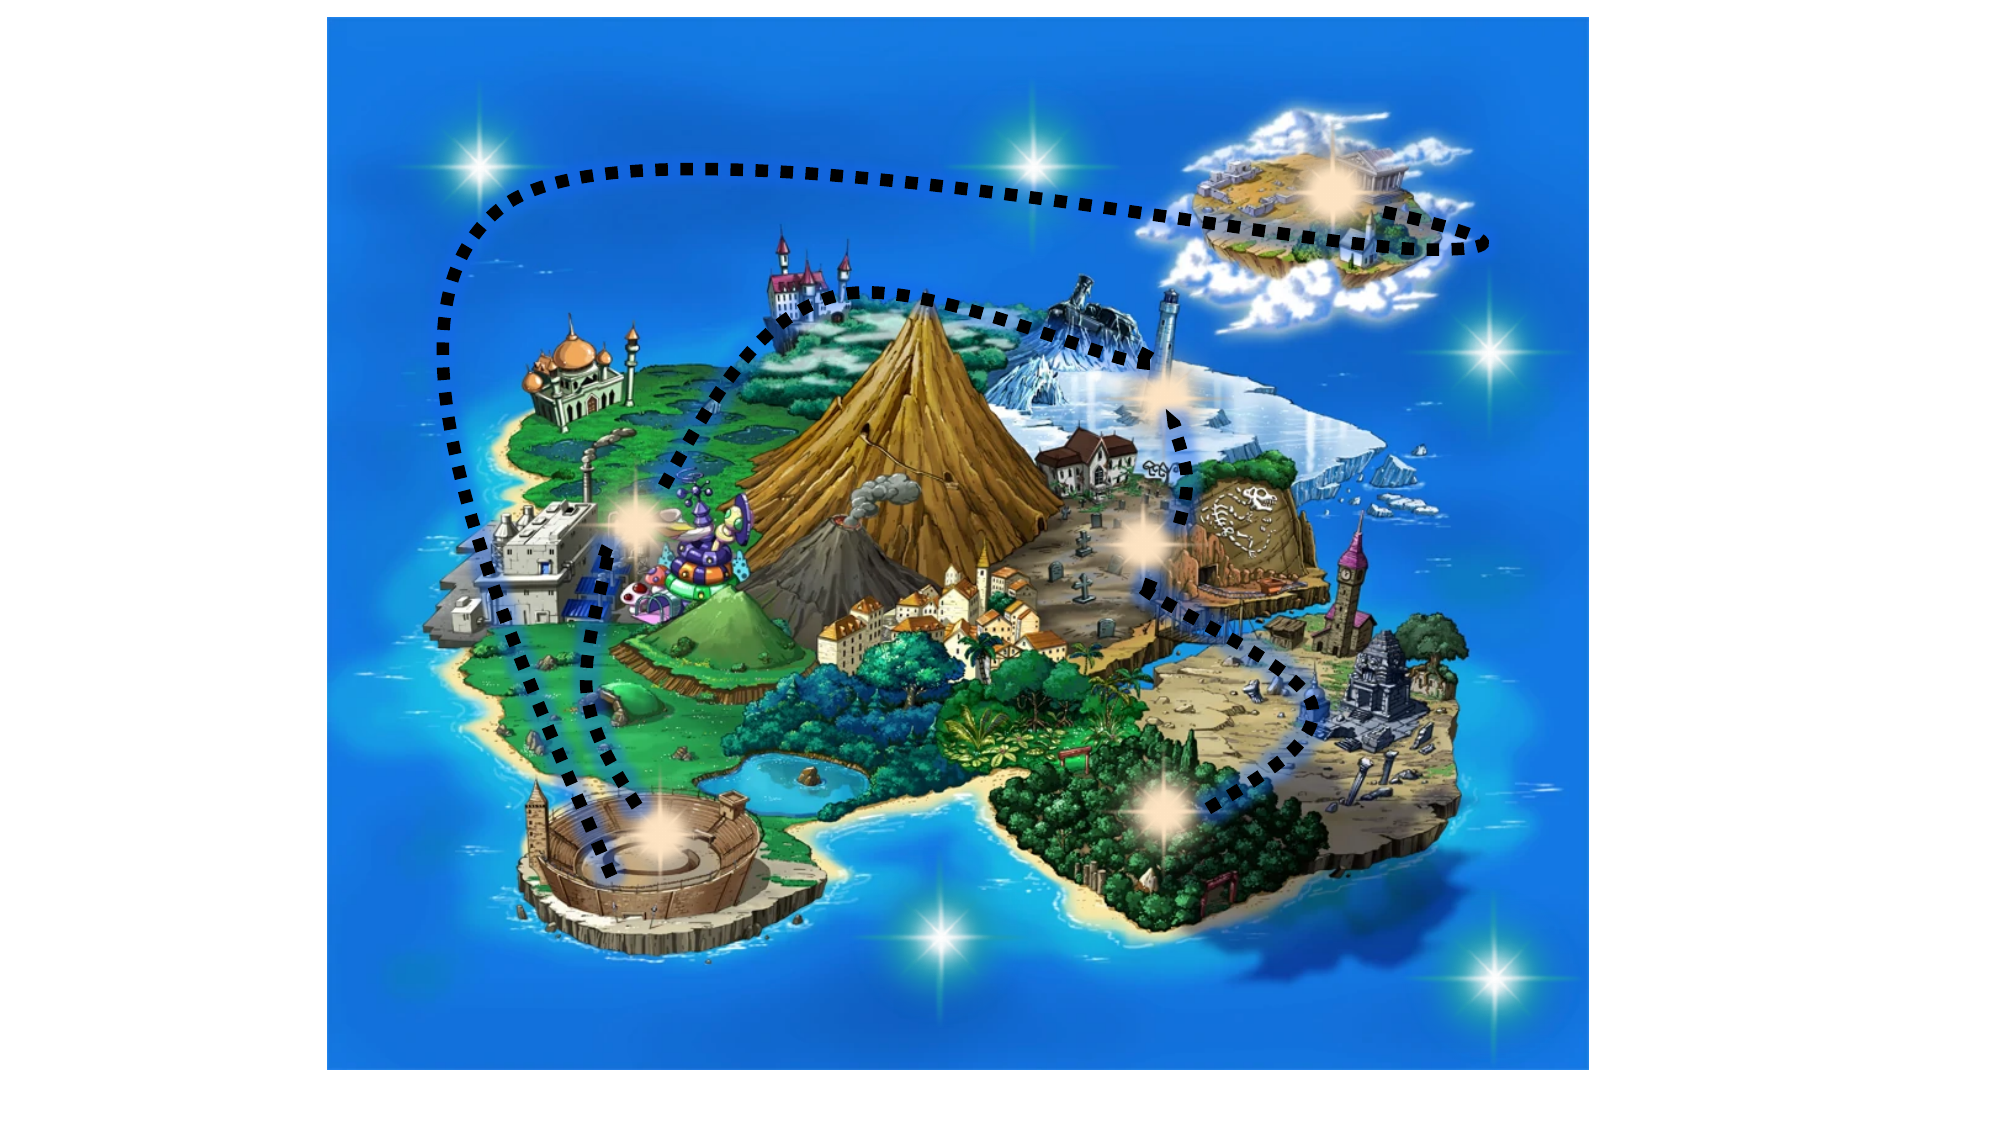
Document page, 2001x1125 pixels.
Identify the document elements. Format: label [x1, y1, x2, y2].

text_box [327, 0, 1589, 1070]
